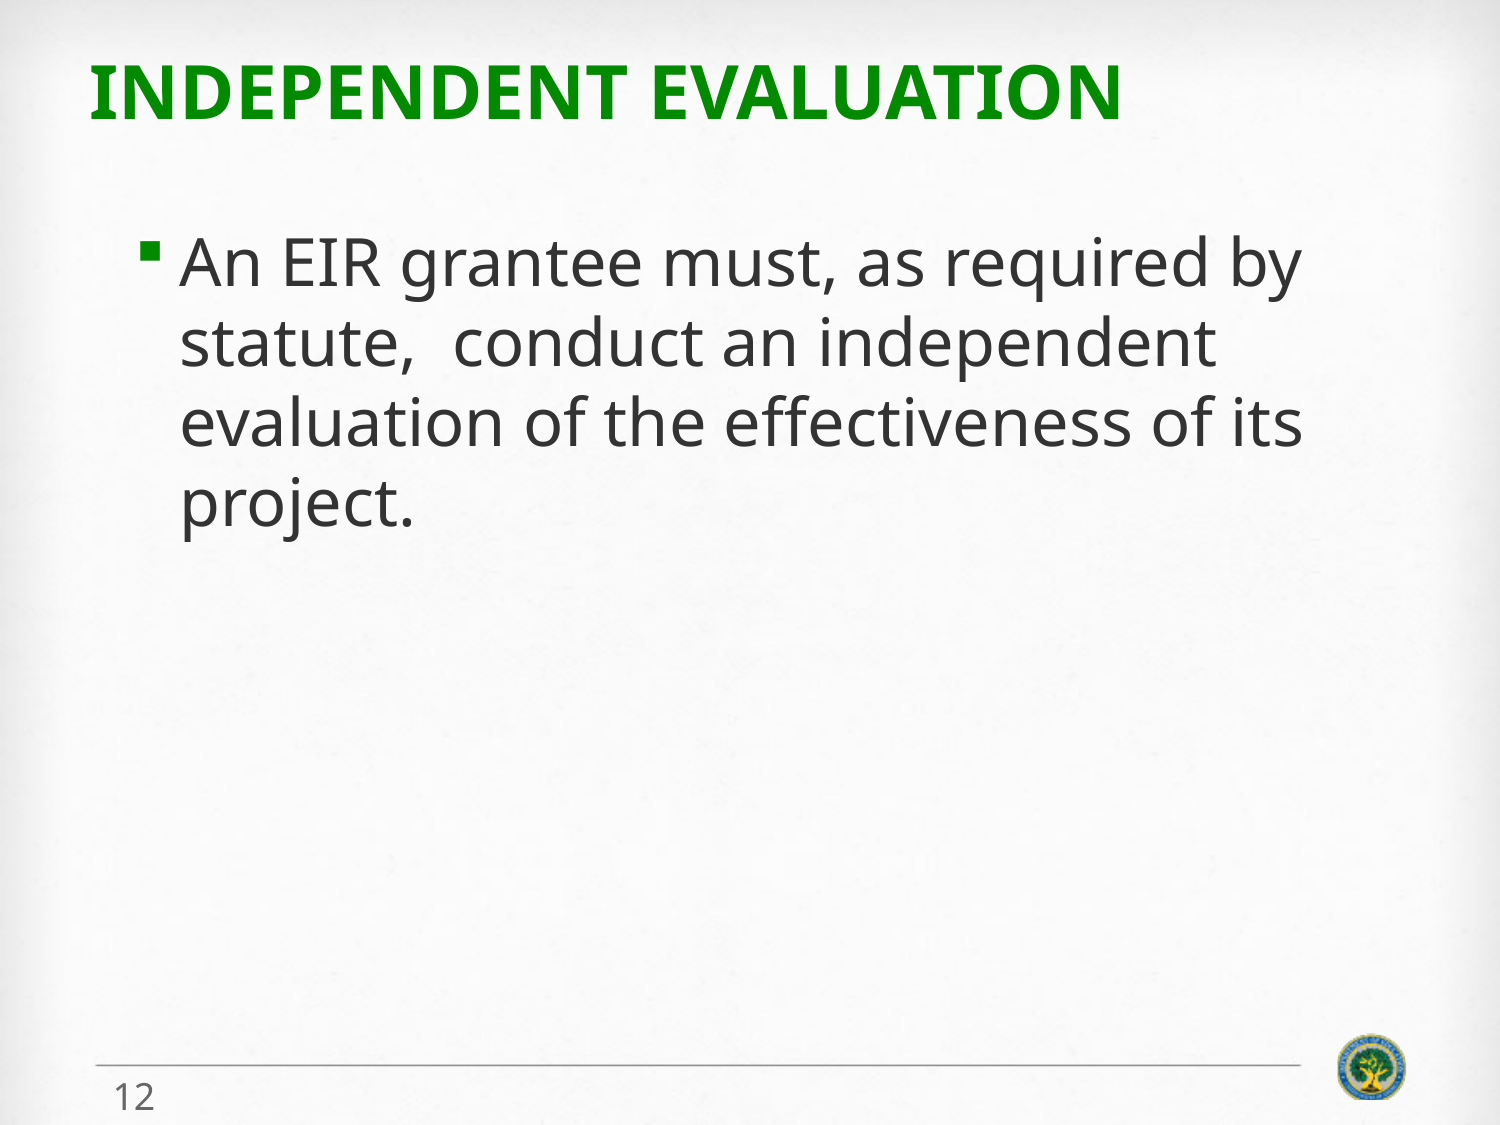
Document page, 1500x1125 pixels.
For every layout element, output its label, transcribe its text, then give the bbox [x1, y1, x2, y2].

title Independent evaluation [75, 37, 1425, 130]
picture [0, 0, 1500, 1125]
list An EIR grantee must, as required by statute, conduct an independent evaluation of the effectiveness of its project. [75, 212, 1375, 825]
slide_number 12 [112, 1065, 200, 1125]
